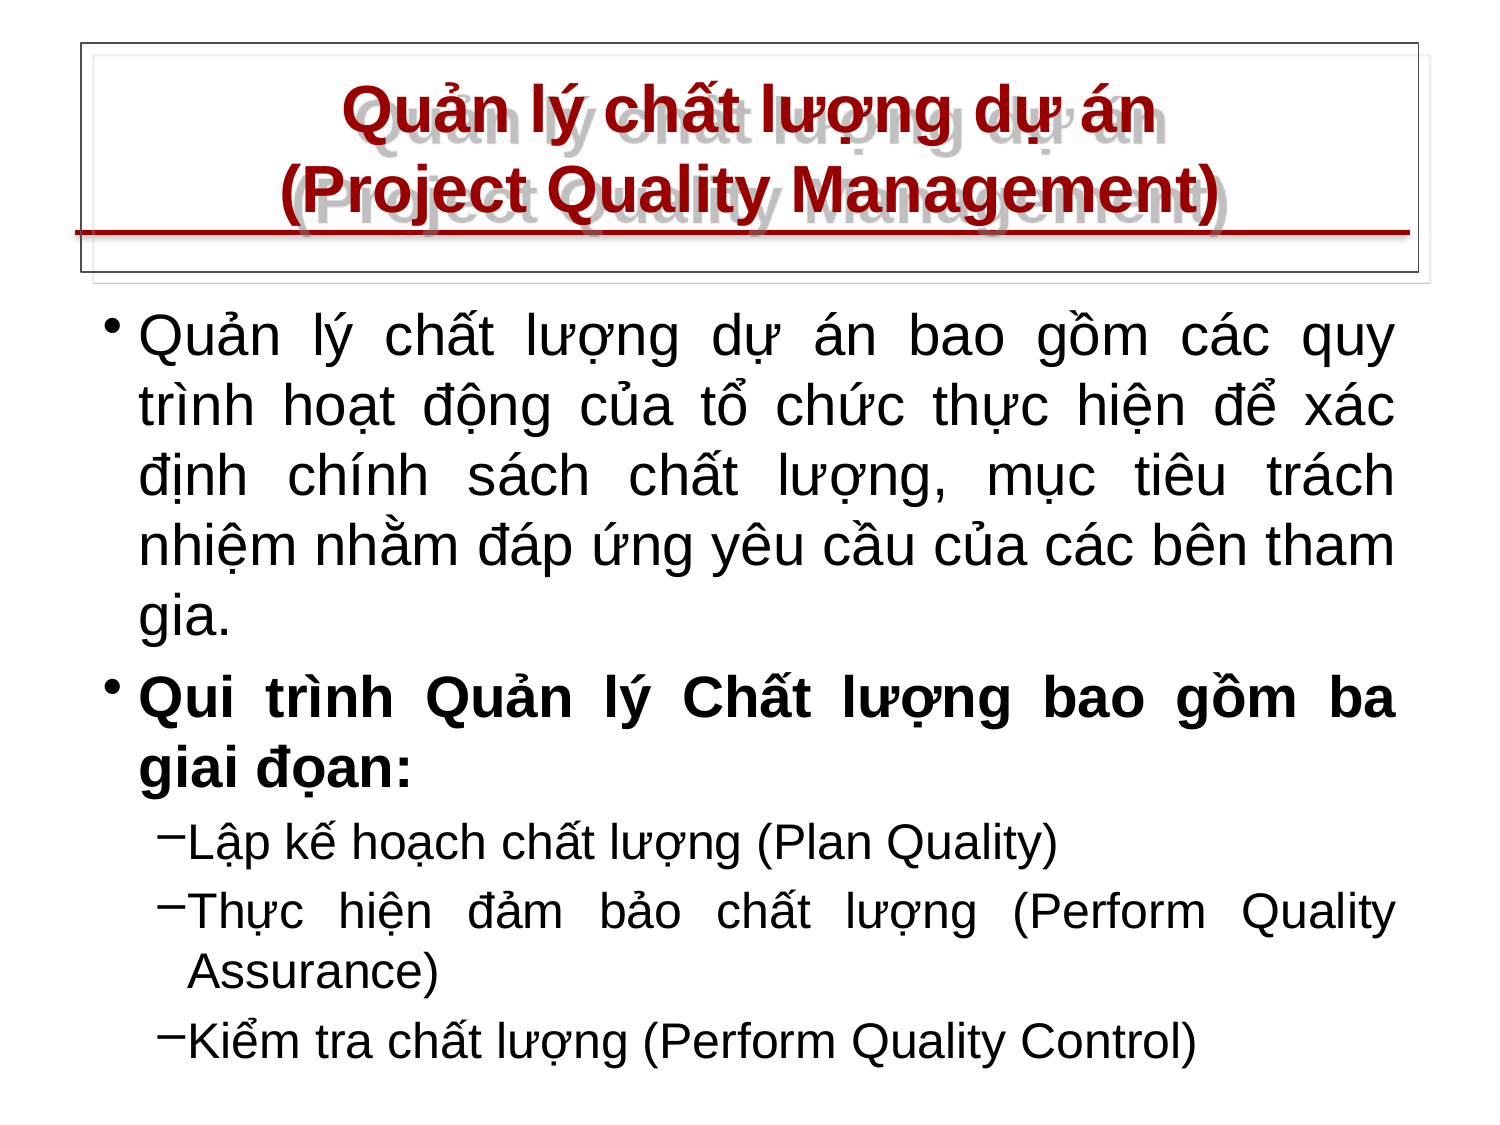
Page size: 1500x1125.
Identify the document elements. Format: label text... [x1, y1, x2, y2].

title Quản lý chất lượng dự án (Project Quality Management) [80, 42, 1419, 273]
list Quản lý chất lượng dự án bao gồm các quy trình hoạt động của tổ chức thực hiện để xác định chính sách chất lượng, mục tiêu trách nhiệm nhằm đáp ứng yêu cầu của các bên tham gia. Qui trình Quản lý Chất lượng bao gồm ba giai đọan: Lập kế hoạch chất lượng (Plan Quality) Thực hiện đảm bảo chất lượng (Perform Quality Assurance) Kiểm tra chất lượng (Perform Quality Control) [87, 290, 1413, 1073]
